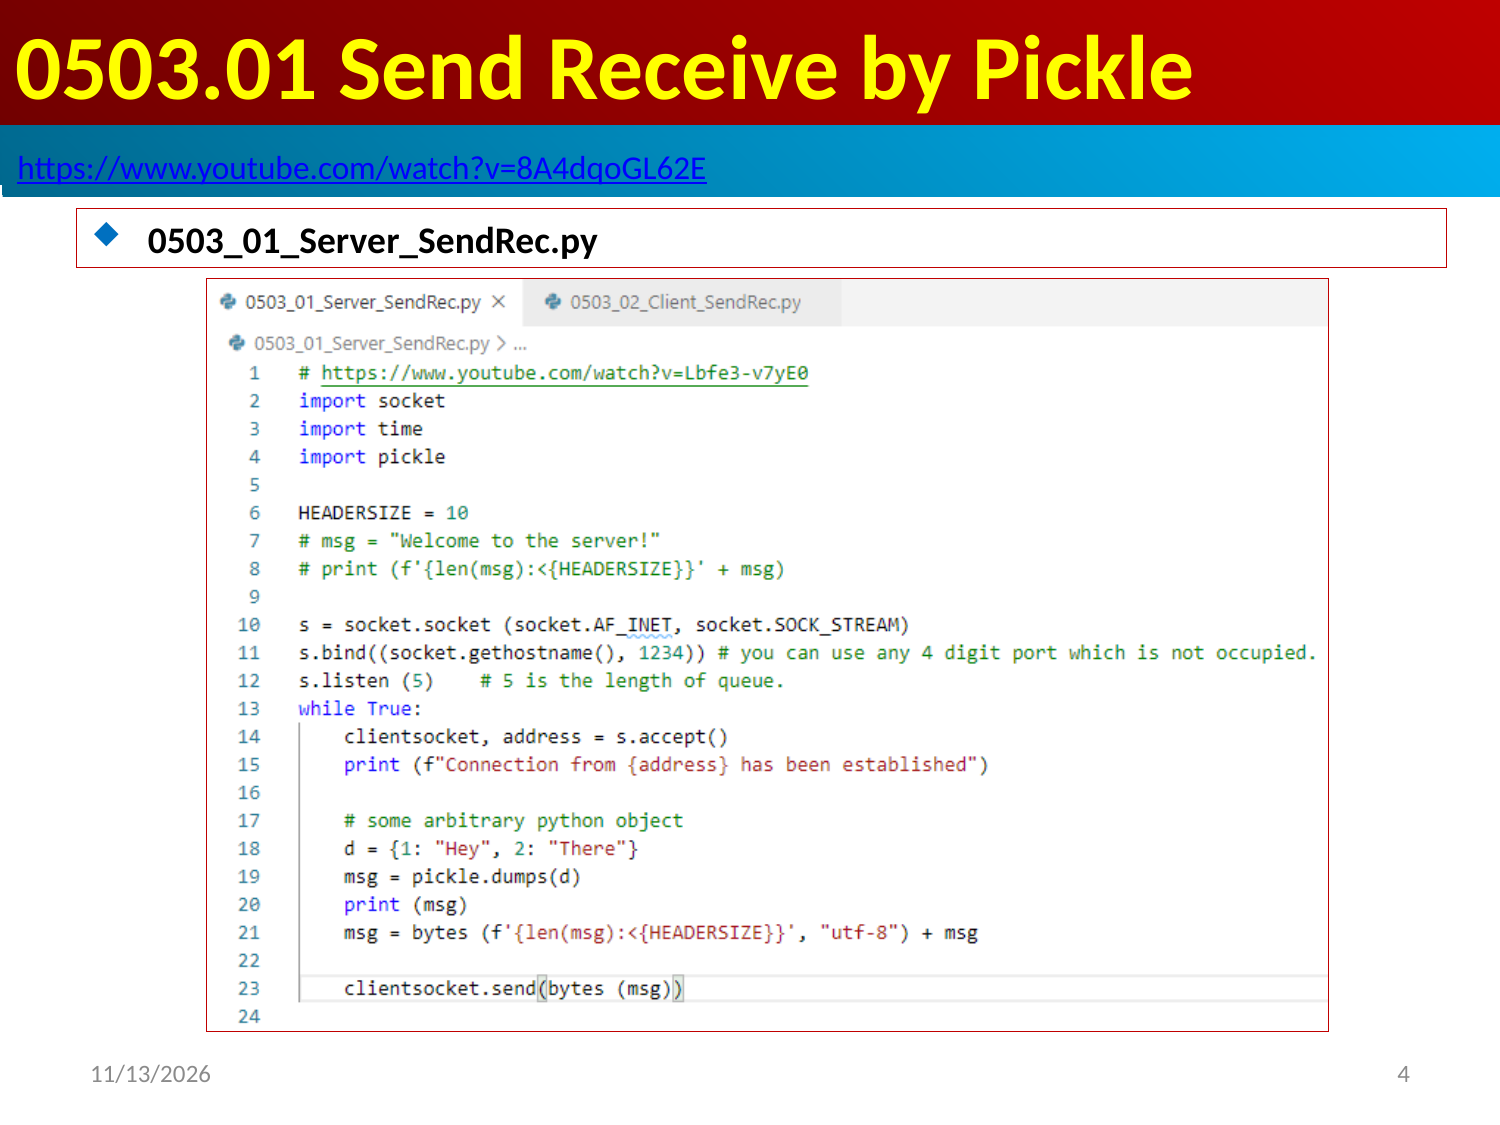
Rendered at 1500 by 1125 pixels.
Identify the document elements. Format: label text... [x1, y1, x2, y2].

text_box https://github.com/PacktPublishing/Tkinter-GUI-Application-Development-Blueprints-Second-Edition [0, 125, 1500, 185]
subtitle 0503_01_Server_SendRec.py [76, 208, 1447, 268]
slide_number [75, 1042, 425, 1103]
picture [206, 278, 1329, 1033]
text_box https://www.youtube.com/watch?v=8A4dqoGL62E [2, 137, 1500, 197]
title 0503.01 Send Receive by Pickle [0, 0, 1500, 125]
slide_number 4 [1074, 1042, 1425, 1103]
